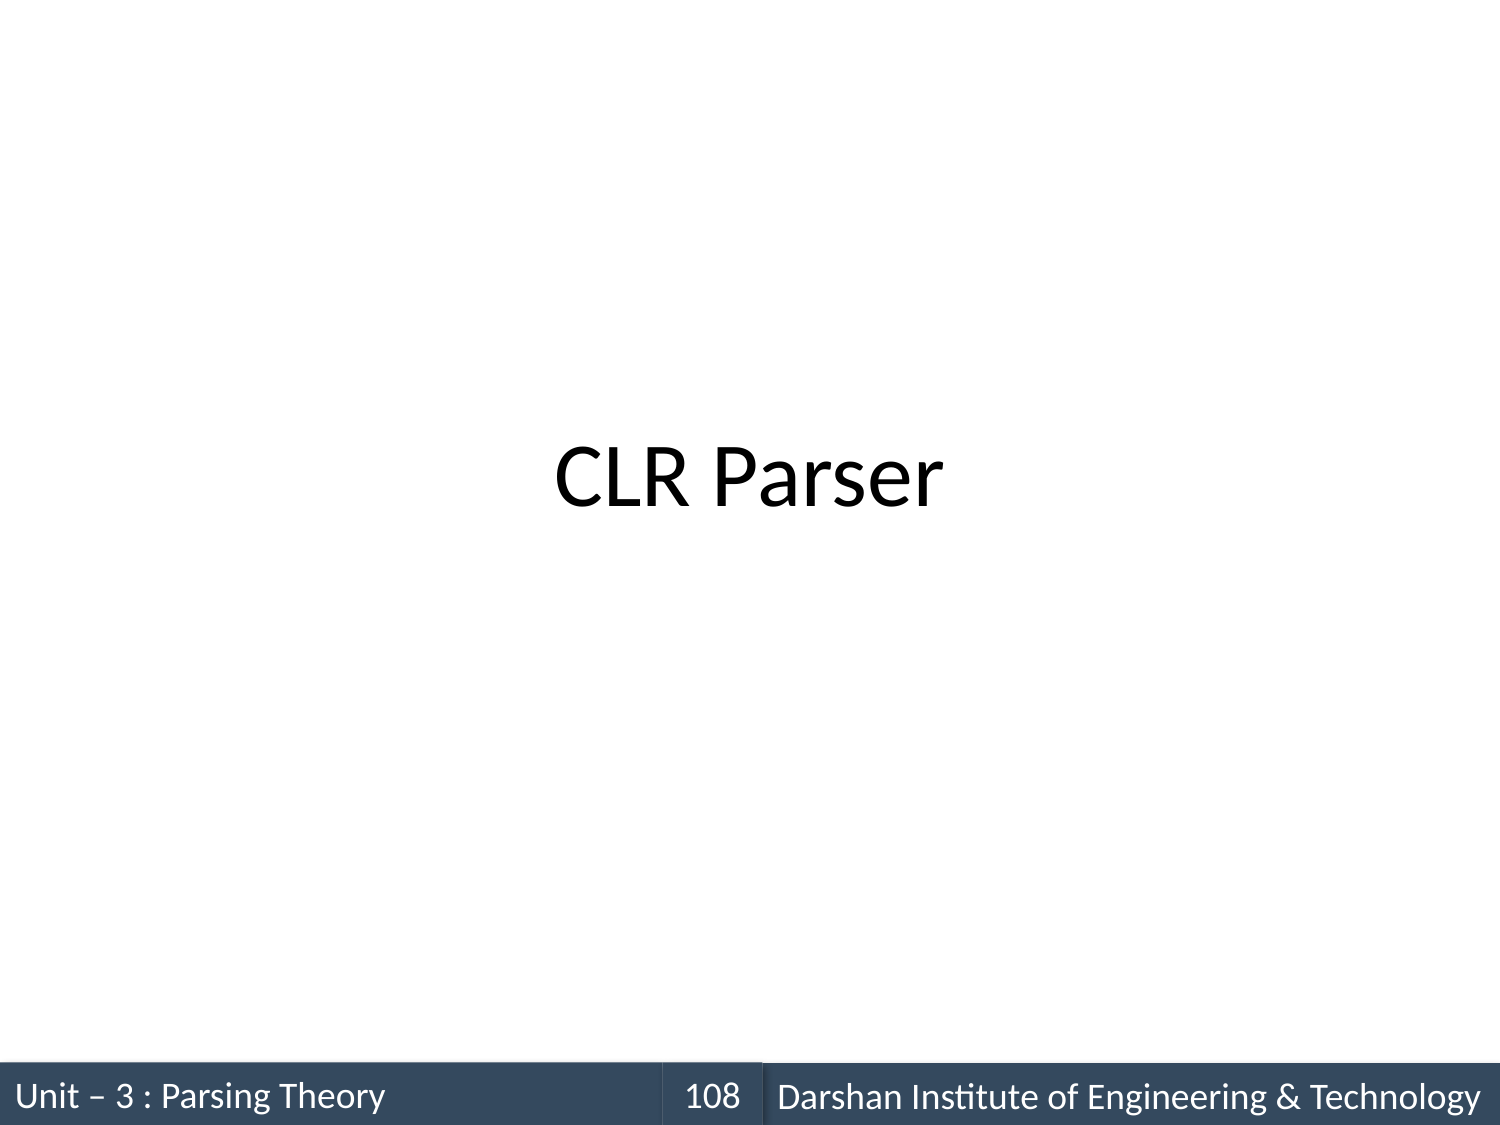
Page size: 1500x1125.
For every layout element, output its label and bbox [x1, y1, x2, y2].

title [112, 349, 1388, 591]
